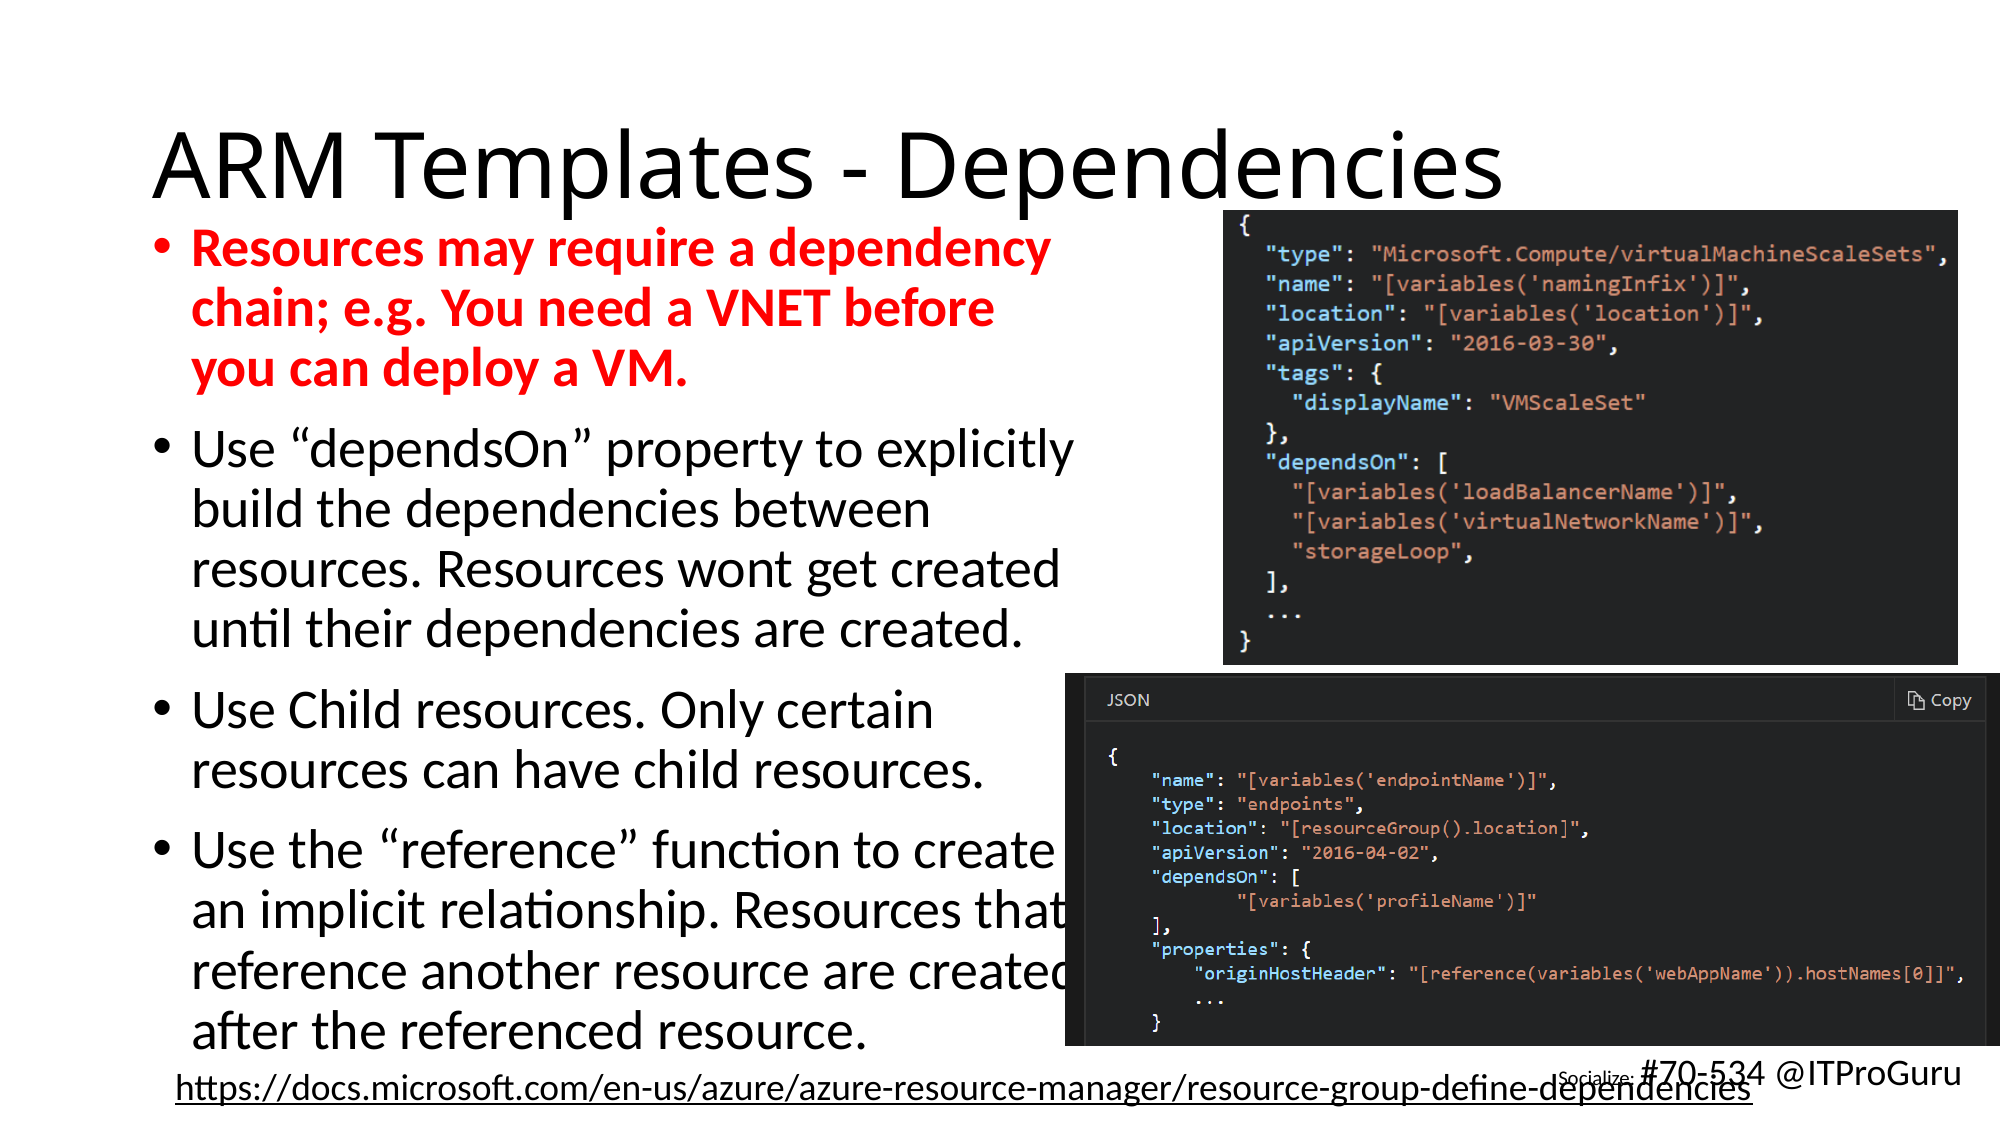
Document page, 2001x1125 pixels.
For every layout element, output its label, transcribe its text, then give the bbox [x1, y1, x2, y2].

title ARM Templates - Dependencies [137, 59, 1863, 278]
text_box https://docs.microsoft.com/en-us/azure/azure-resource-manager/resource-group-define-dependencies [160, 1055, 1908, 1115]
list Resources may require a dependency chain; e.g. You need a VNET before you can deploy a VM. Use “dependsOn” property to explicitly build the dependencies between resources. Resources wont get created until their dependencies are created. Use Child resources. Only certain resources can have child resources. Use the “reference” function to create an implicit relationship. Resources that reference another resource are created after the referenced resource. [137, 210, 1098, 1125]
picture [1223, 210, 1958, 665]
picture [1065, 673, 2000, 1047]
